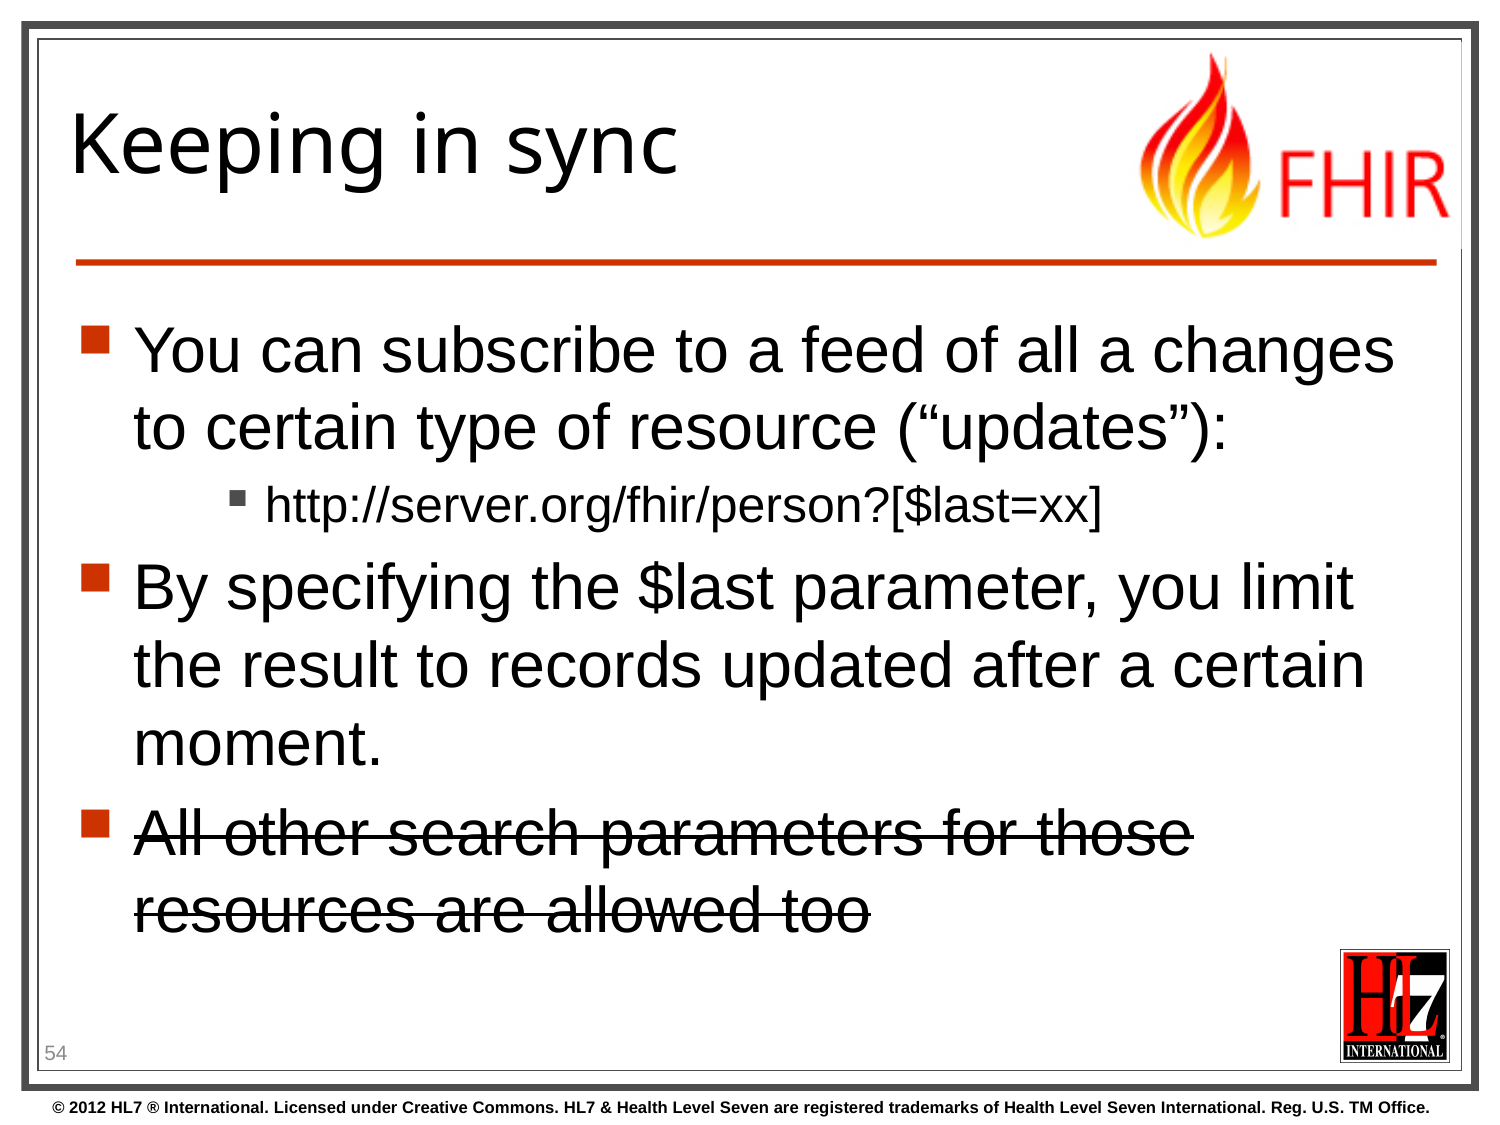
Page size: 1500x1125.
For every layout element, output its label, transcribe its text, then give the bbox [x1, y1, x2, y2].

picture [1128, 42, 1462, 249]
title Keeping in sync [53, 54, 1128, 244]
list You can subscribe to a feed of all a changes to certain type of resource (“updates”): http://server.org/fhir/person?[$last=xx] By specifying the $last parameter, you limit the result to records updated after a certain moment. All other search parameters for those resources are allowed too [62, 299, 1438, 1035]
slide_number 54 [29, 1034, 148, 1071]
picture [1340, 949, 1450, 1063]
